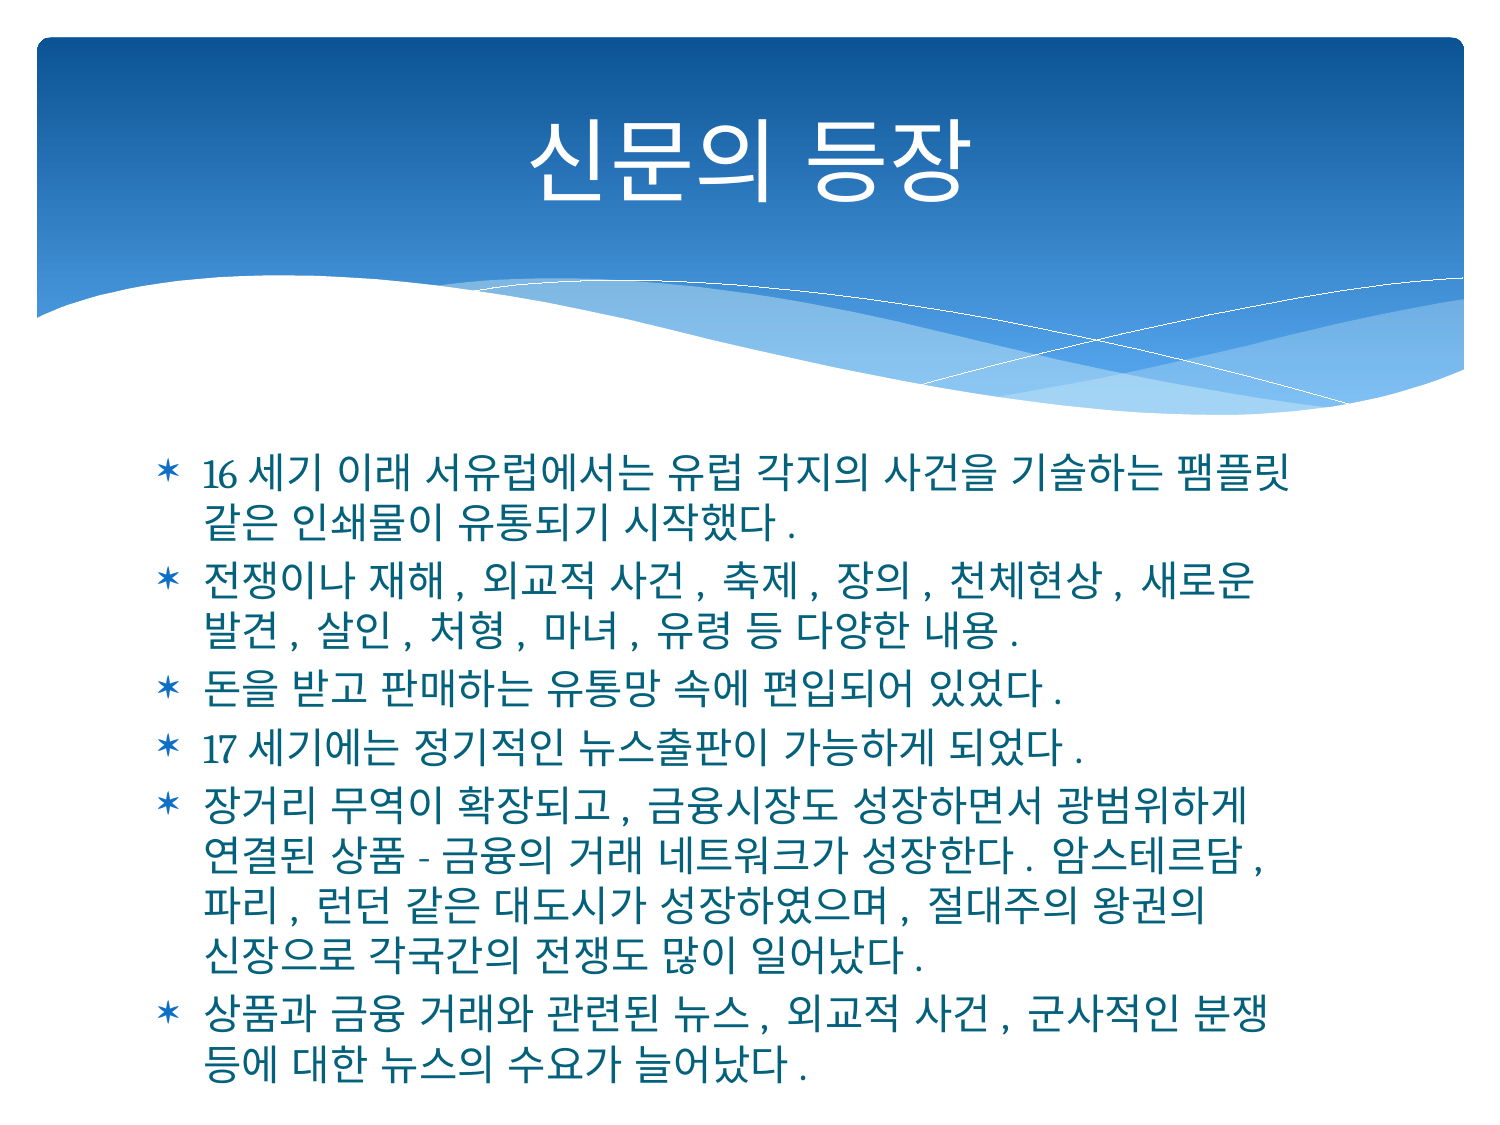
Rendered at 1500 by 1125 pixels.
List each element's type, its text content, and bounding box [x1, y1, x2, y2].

title 신문의 등장 [75, 55, 1425, 261]
list 16세기 이래 서유럽에서는 유럽 각지의 사건을 기술하는 팸플릿 같은 인쇄물이 유통되기 시작했다. 전쟁이나 재해, 외교적 사건, 축제, 장의, 천체현상, 새로운 발견, 살인, 처형, 마녀, 유령 등 다양한 내용. 돈을 받고 판매하는 유통망 속에 편입되어 있었다. 17세기에는 정기적인 뉴스출판이 가능하게 되었다. 장거리 무역이 확장되고, 금융시장도 성장하면서 광범위하게 연결된 상품-금융의 거래 네트워크가 성장한다. 암스테르담, 파리, 런던 같은 대도시가 성장하였으며, 절대주의 왕권의 신장으로 각국간의 전쟁도 많이 일어났다. 상품과 금융 거래와 관련된 뉴스, 외교적 사건, 군사적인 분쟁 등에 대한 뉴스의 수요가 늘어났다. [143, 438, 1359, 1005]
